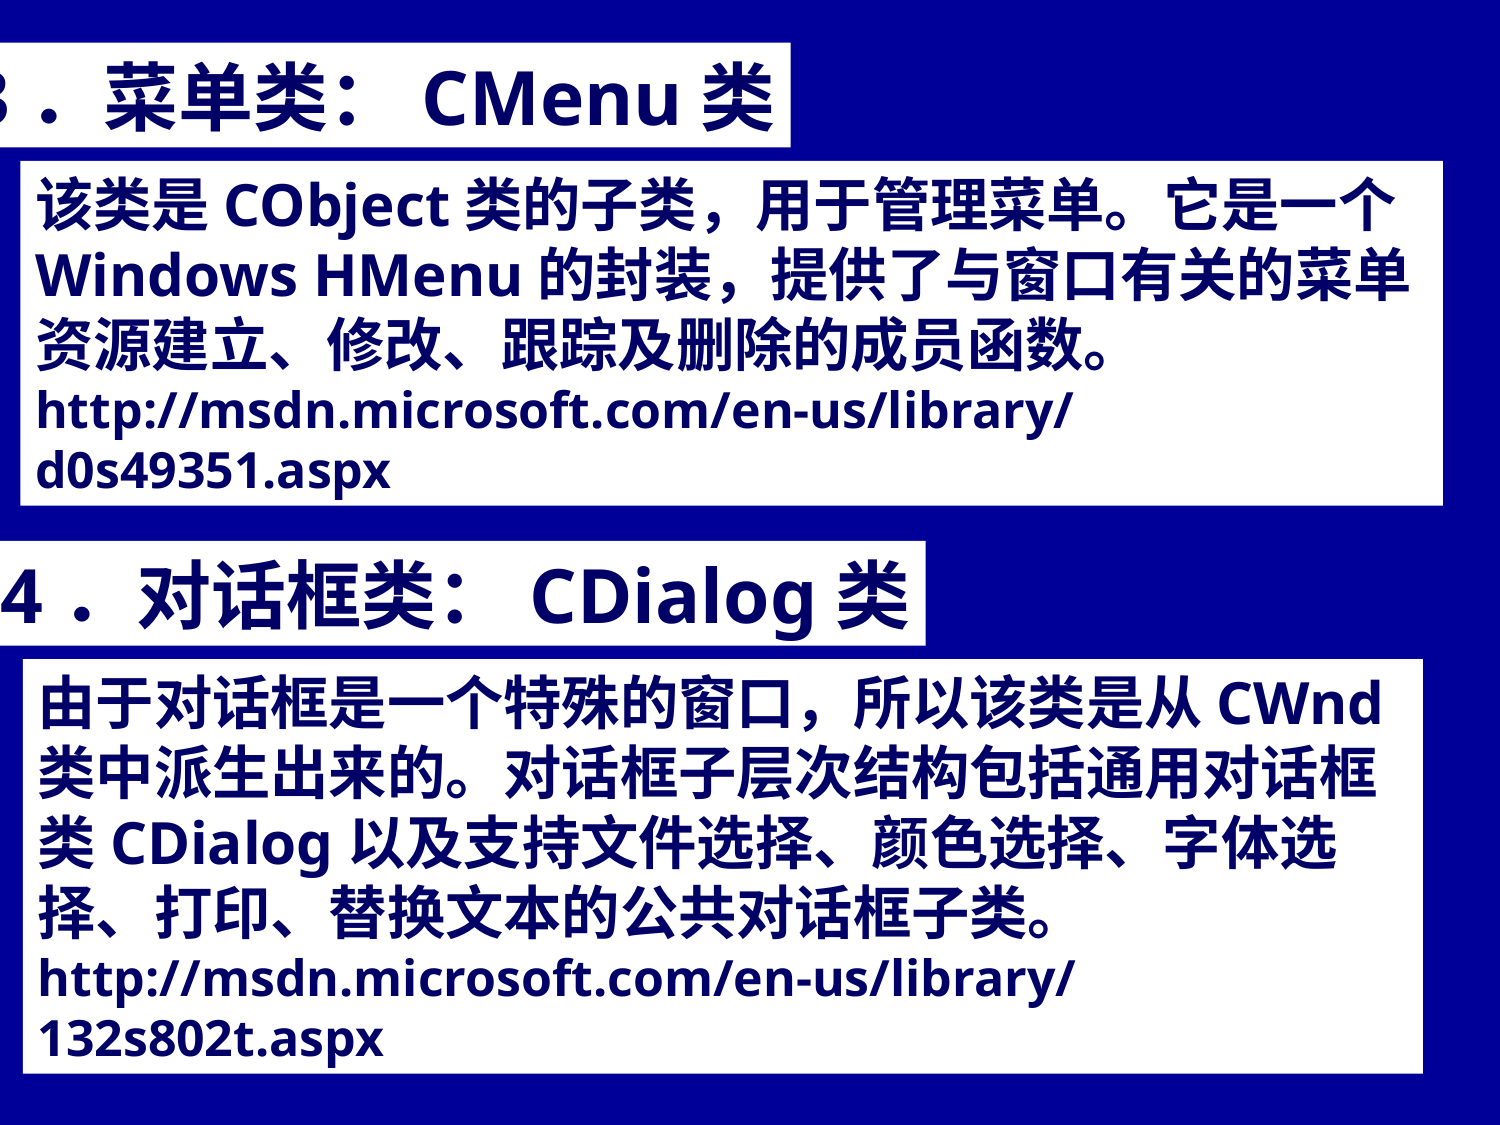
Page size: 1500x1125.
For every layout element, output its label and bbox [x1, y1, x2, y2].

text_box [22, 540, 1423, 1018]
text_box [17, 42, 1443, 449]
